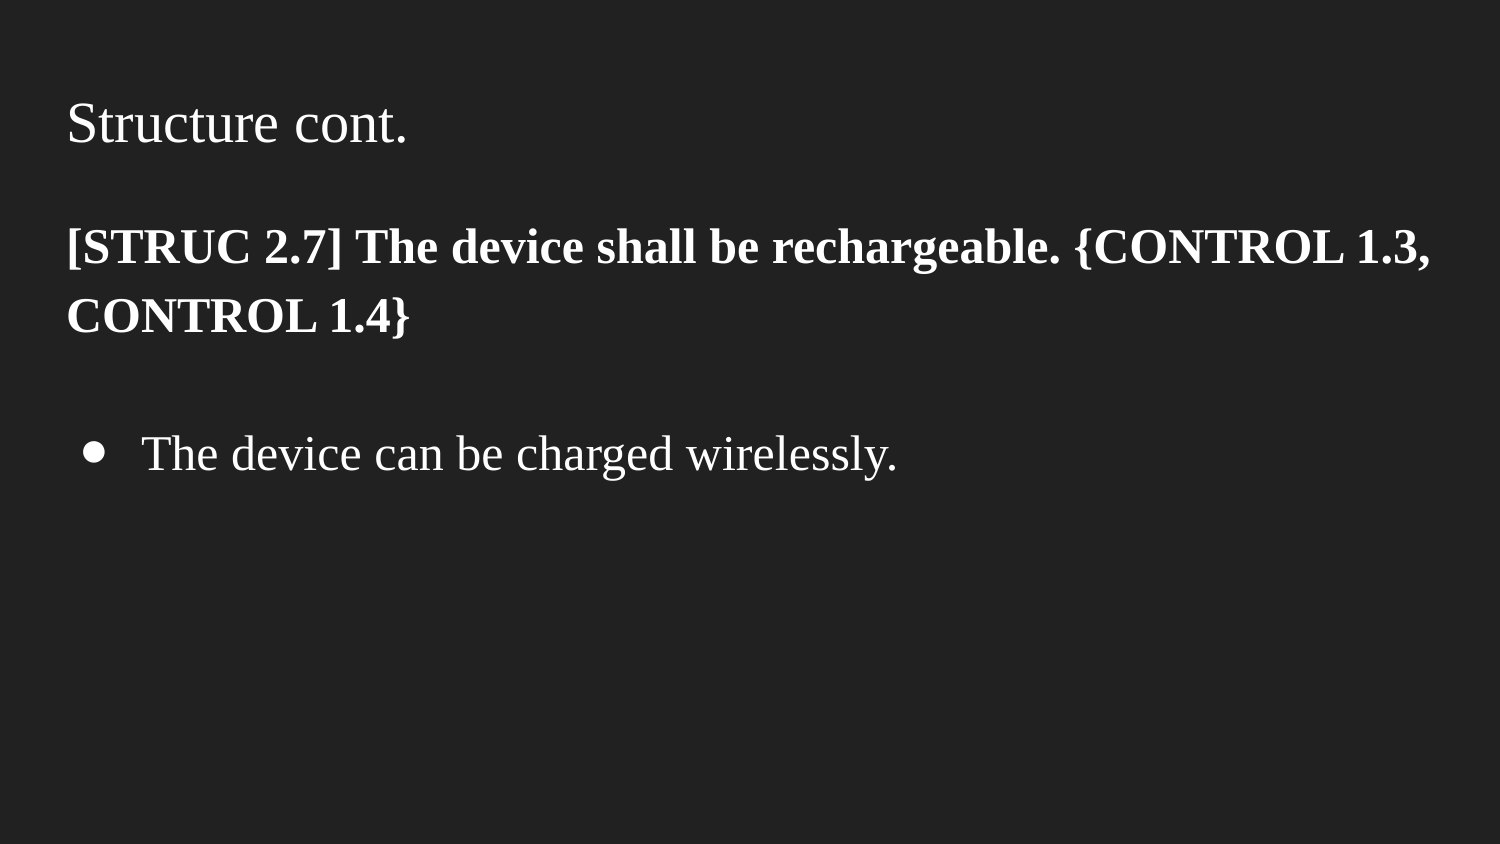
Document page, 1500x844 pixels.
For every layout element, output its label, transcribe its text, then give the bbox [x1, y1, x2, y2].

title Structure cont. [51, 69, 1449, 164]
list [STRUC 2.7] The device shall be rechargeable. {CONTROL 1.3, CONTROL 1.4} The device can be charged wirelessly. [51, 189, 1449, 750]
